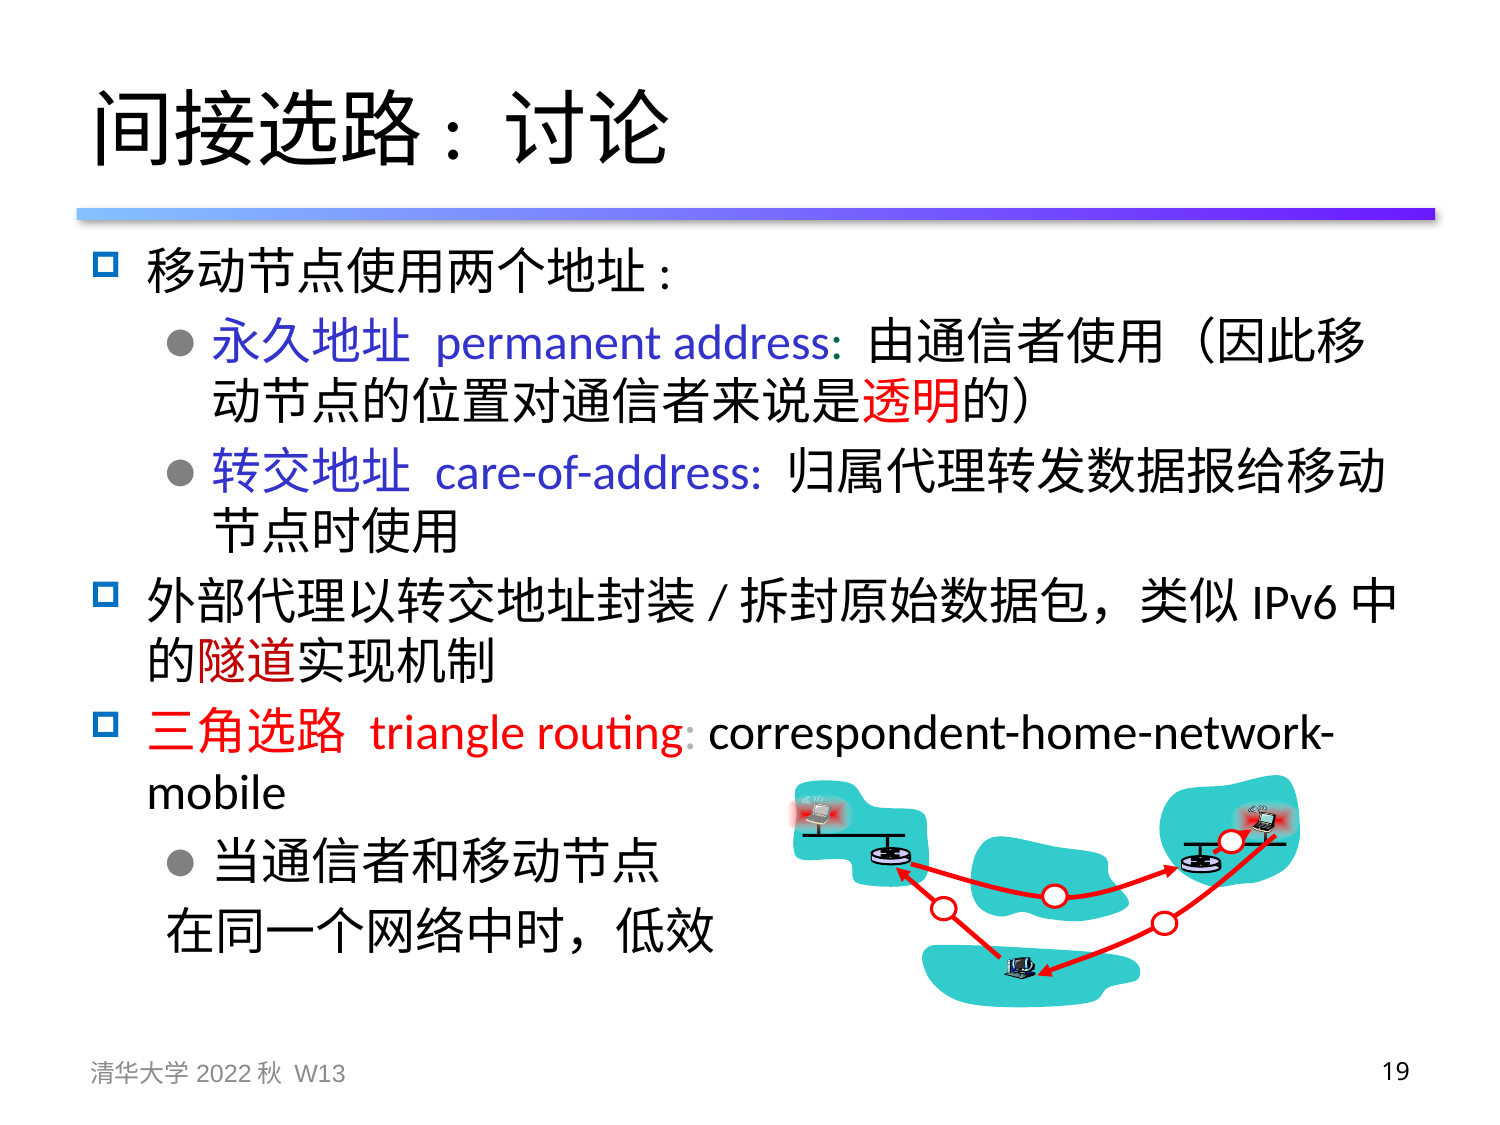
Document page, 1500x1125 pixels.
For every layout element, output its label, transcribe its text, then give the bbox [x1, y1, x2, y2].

slide_number 19 [1074, 1042, 1425, 1103]
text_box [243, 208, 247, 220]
title 间接选路: 讨论 [75, 45, 1425, 208]
slide_number 清华大学2022秋 W13 [75, 1042, 425, 1103]
list 移动节点使用两个地址: 永久地址 permanent address: 由通信者使用（因此移动节点的位置对通信者来说是透明的） 转交地址 care-of-address: 归属代理转发数据报给移动节点时使用 外部代理以转交地址封装/拆封原始数据包，类似IPv6中的隧道实现机制 三角选路 triangle routing: correspondent-home-network-mobile 当通信者和移动节点 在同一个网络中时，低效 [75, 231, 1425, 1005]
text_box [782, 769, 1301, 1008]
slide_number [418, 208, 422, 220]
